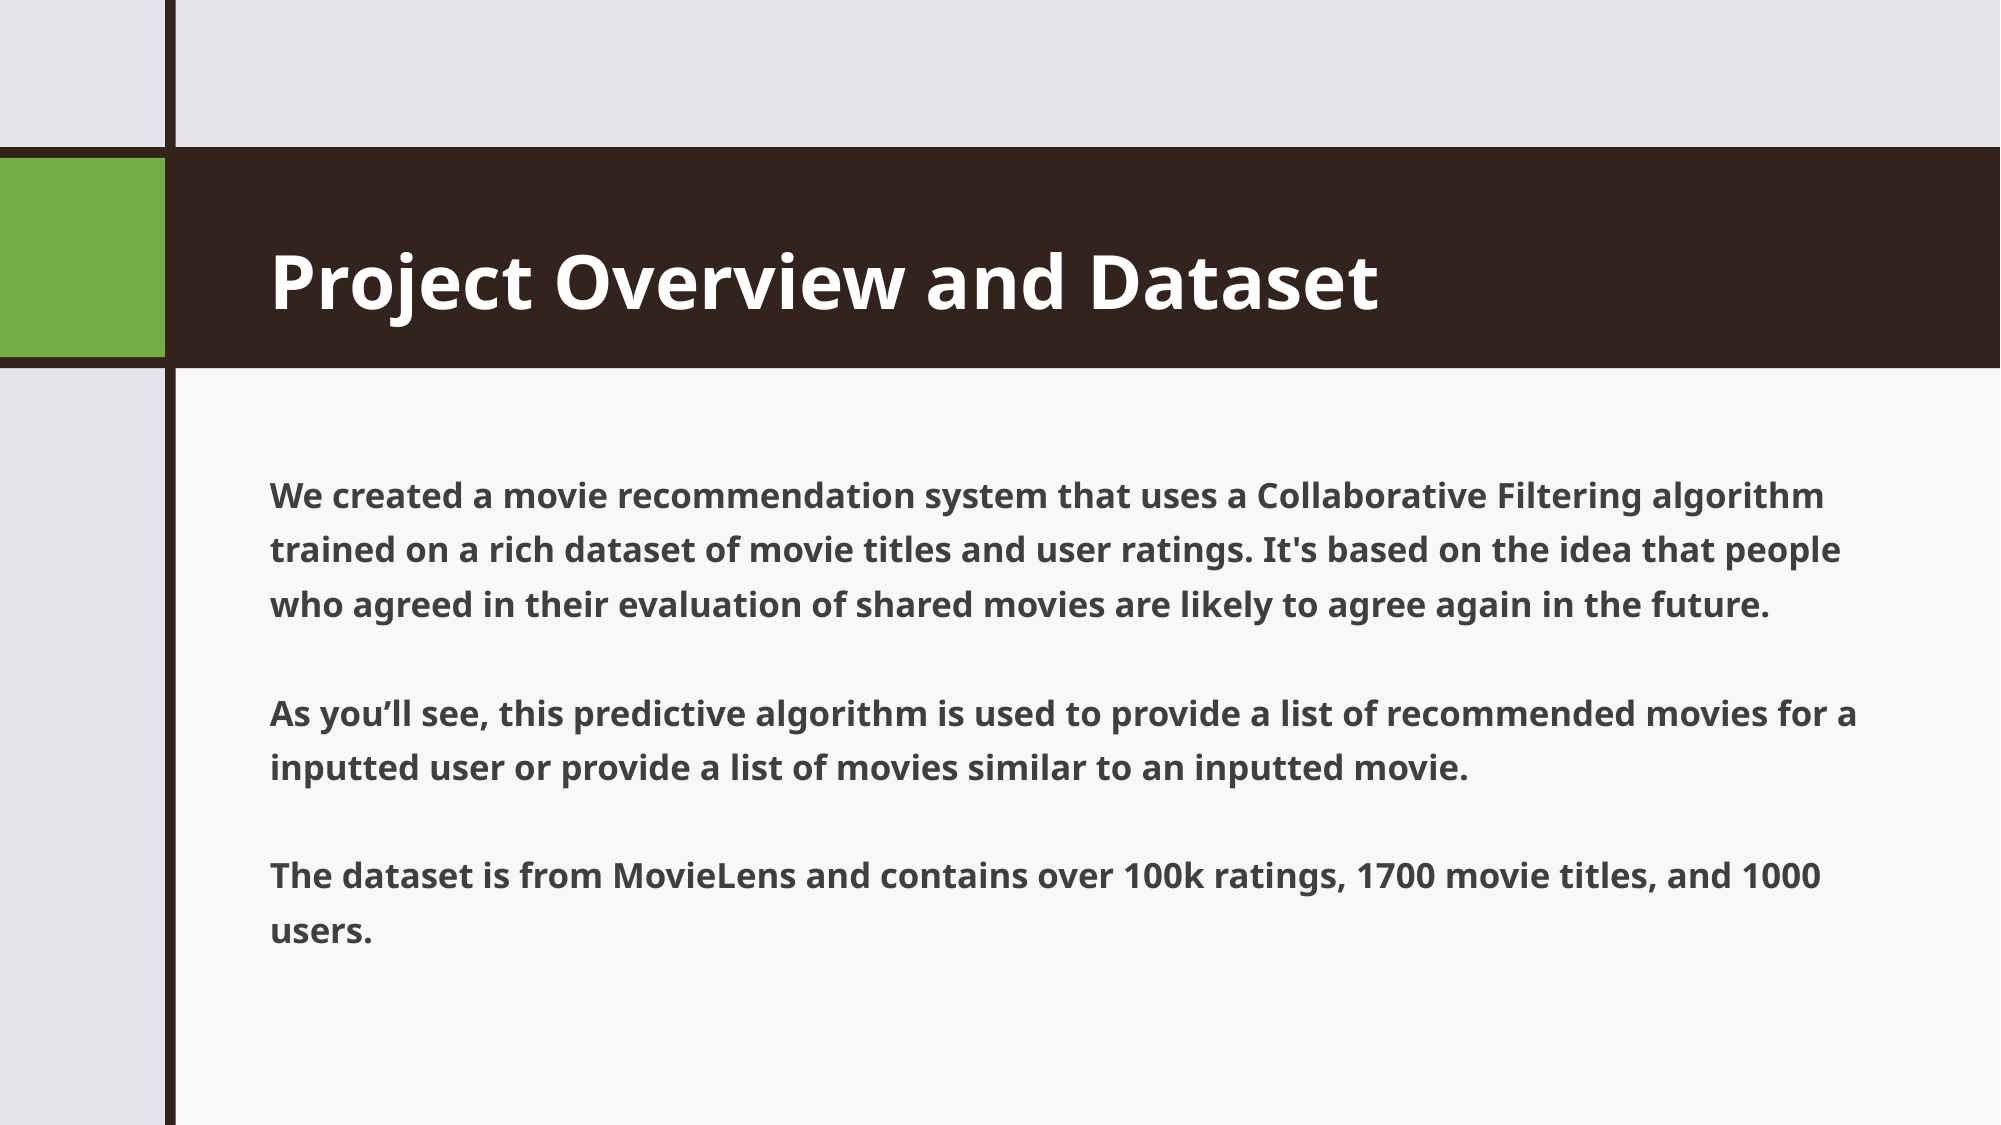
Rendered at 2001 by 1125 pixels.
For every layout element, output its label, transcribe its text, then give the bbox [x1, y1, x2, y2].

text_box [165, 0, 176, 1125]
text_box [176, 147, 2000, 369]
text_box [176, 0, 2000, 147]
text_box [0, 0, 165, 147]
title Project Overview and Dataset [251, 171, 1895, 341]
text_box [0, 147, 165, 157]
text_box [0, 358, 165, 369]
text_box [0, 369, 165, 1125]
text_box [0, 157, 165, 358]
list We created a movie recommendation system that uses a Collaborative Filtering algorithm trained on a rich dataset of movie titles and user ratings. It's based on the idea that people who agreed in their evaluation of shared movies are likely to agree again in the future. As you’ll see, this predictive algorithm is used to provide a list of recommended movies for a inputted user or provide a list of movies similar to an inputted movie. The dataset is from MovieLens and contains over 100k ratings, 1700 movie titles, and 1000 users. [251, 443, 1882, 1006]
text_box [176, 369, 2000, 1125]
